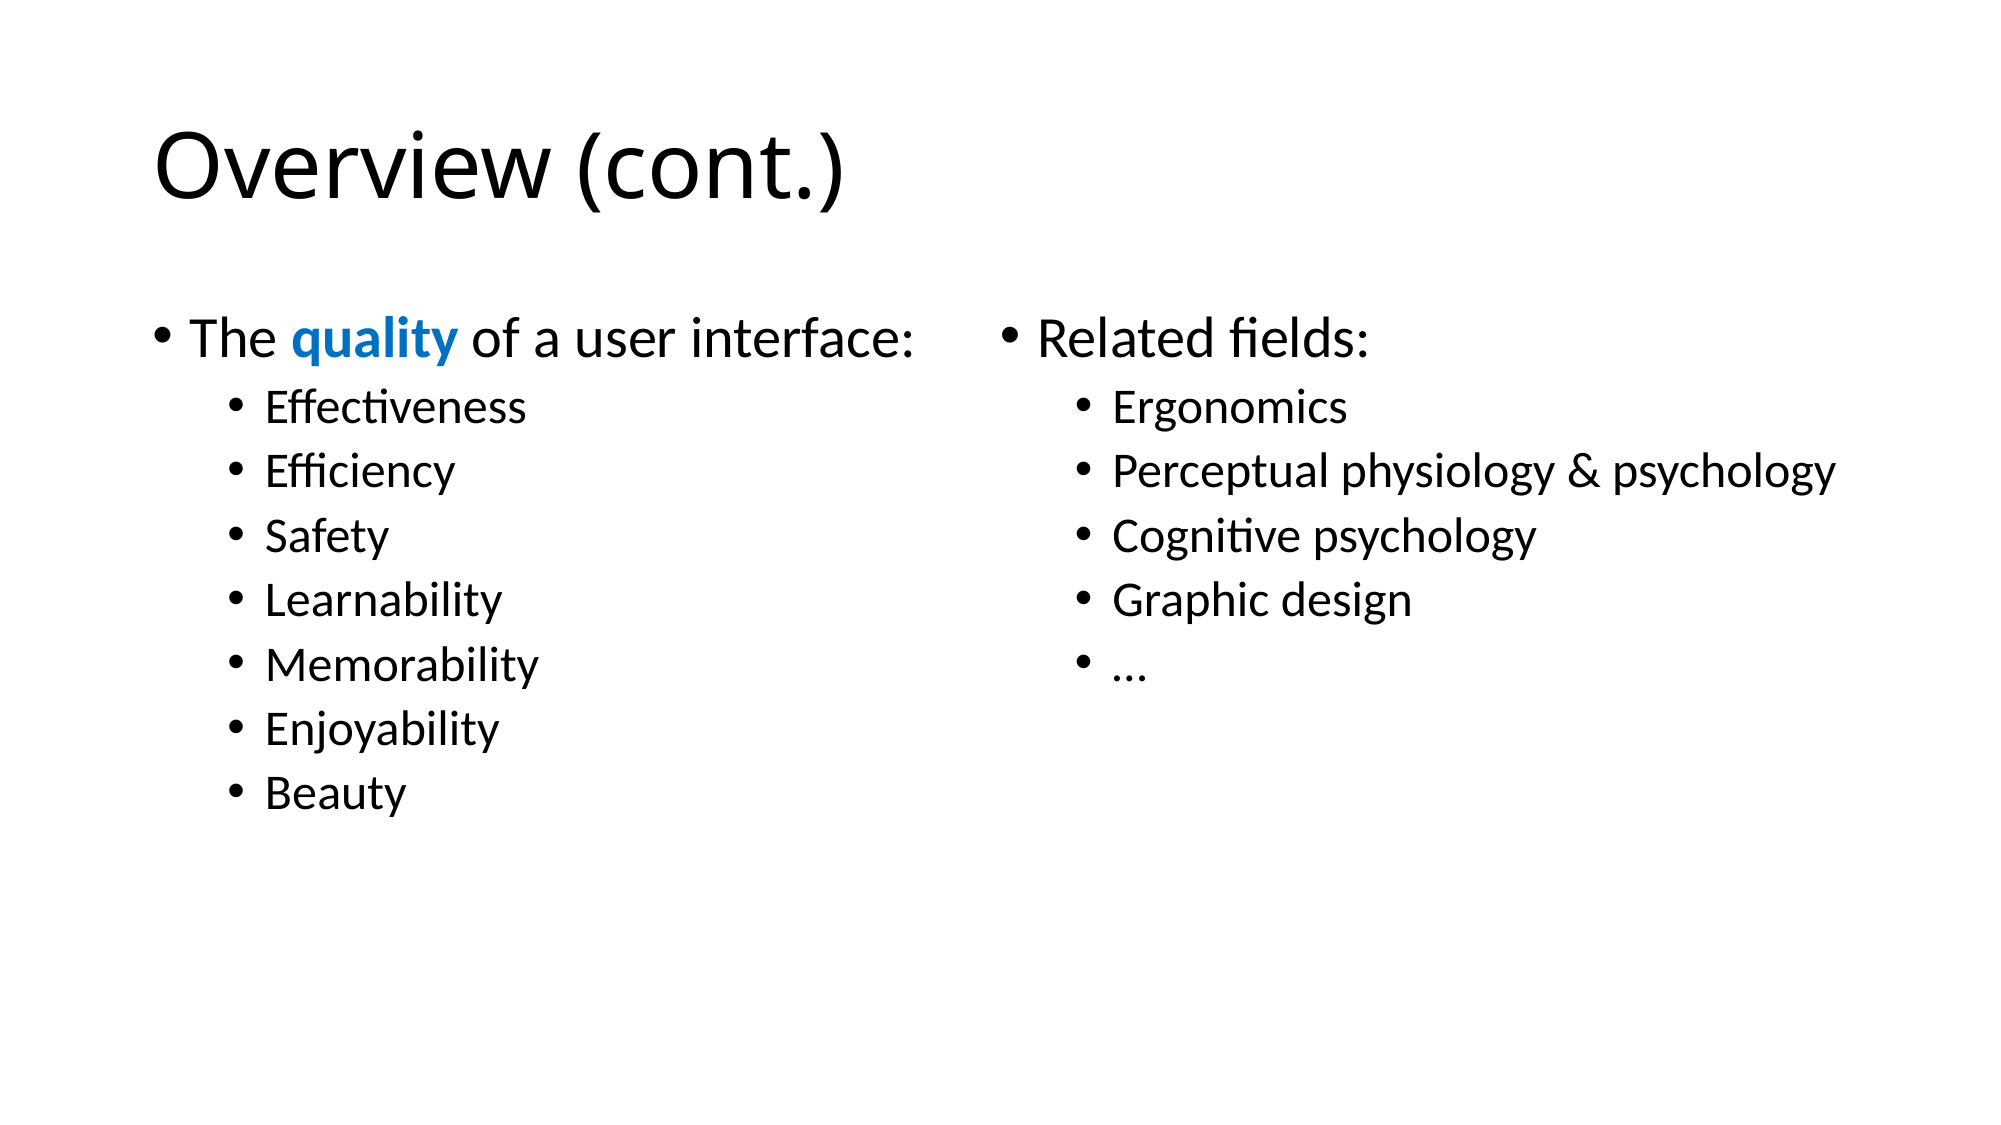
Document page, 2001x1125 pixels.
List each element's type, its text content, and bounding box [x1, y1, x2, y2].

list The quality of a user interface: Effectiveness Efficiency Safety Learnability Memorability Enjoyability Beauty Related fields: Ergonomics Perceptual physiology & psychology Cognitive psychology Graphic design … [137, 299, 1863, 1014]
title Overview (cont.) [137, 59, 1863, 278]
